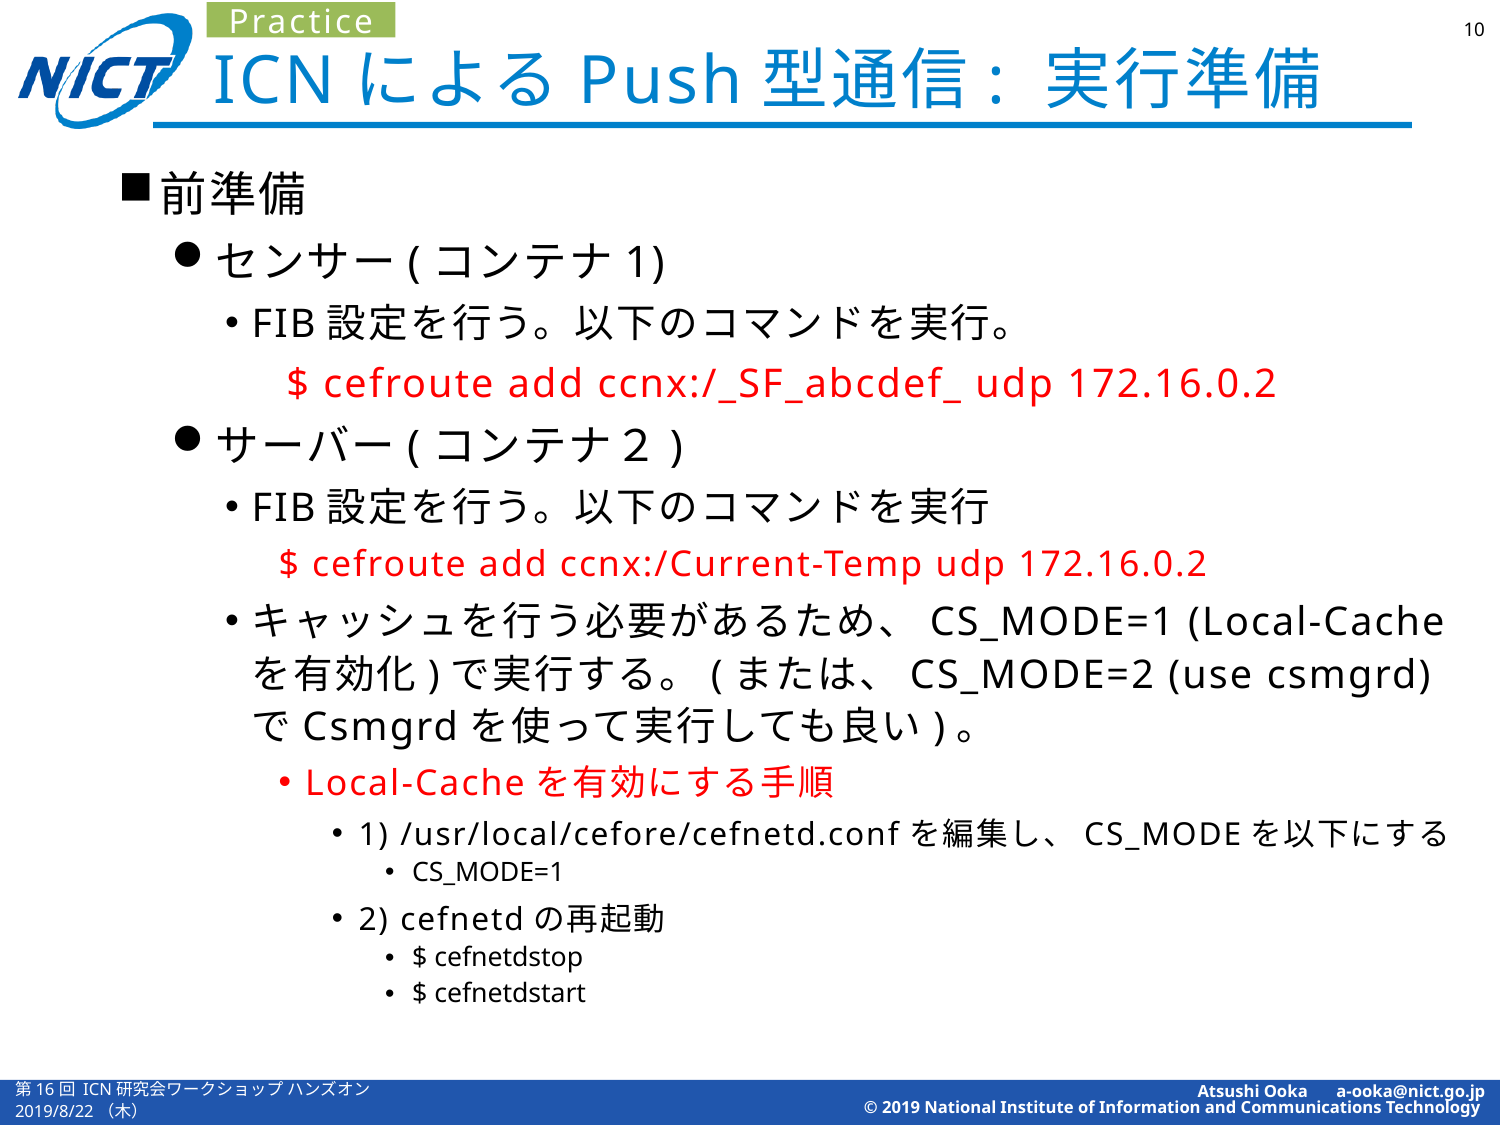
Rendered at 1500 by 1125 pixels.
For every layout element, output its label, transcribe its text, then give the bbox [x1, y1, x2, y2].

text_box Practice [206, 2, 396, 38]
footer 第16回 ICN研究会ワークショップ ハンズオン [0, 1079, 507, 1098]
slide_number 10 [1396, 0, 1500, 60]
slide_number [0, 1101, 338, 1120]
title ICNによるPush型通信: 実行準備 [213, 8, 1397, 125]
list 前準備 センサー(コンテナ1) FIB設定を行う。以下のコマンドを実行。 $ cefroute add ccnx:/_SF_abcdef_ udp 172.16.0.2 サーバー(コンテナ２) FIB設定を行う。以下のコマンドを実行 $ cefroute add ccnx:/Current-Temp udp 172.16.0.2 キャッシュを行う必要があるため、CS_MODE=1 (Local-Cacheを有効化)で実行する。(または、CS_MODE=2 (use csmgrd)でCsmgrdを使って実行しても良い)。 Local-Cacheを有効にする手順 1) /usr/local/cefore/cefnetd.confを編集し、CS_MODEを以下にする CS_MODE=1 2) cefnetdの再起動 $ cefnetdstop $ cefnetdstart [103, 151, 1483, 1059]
